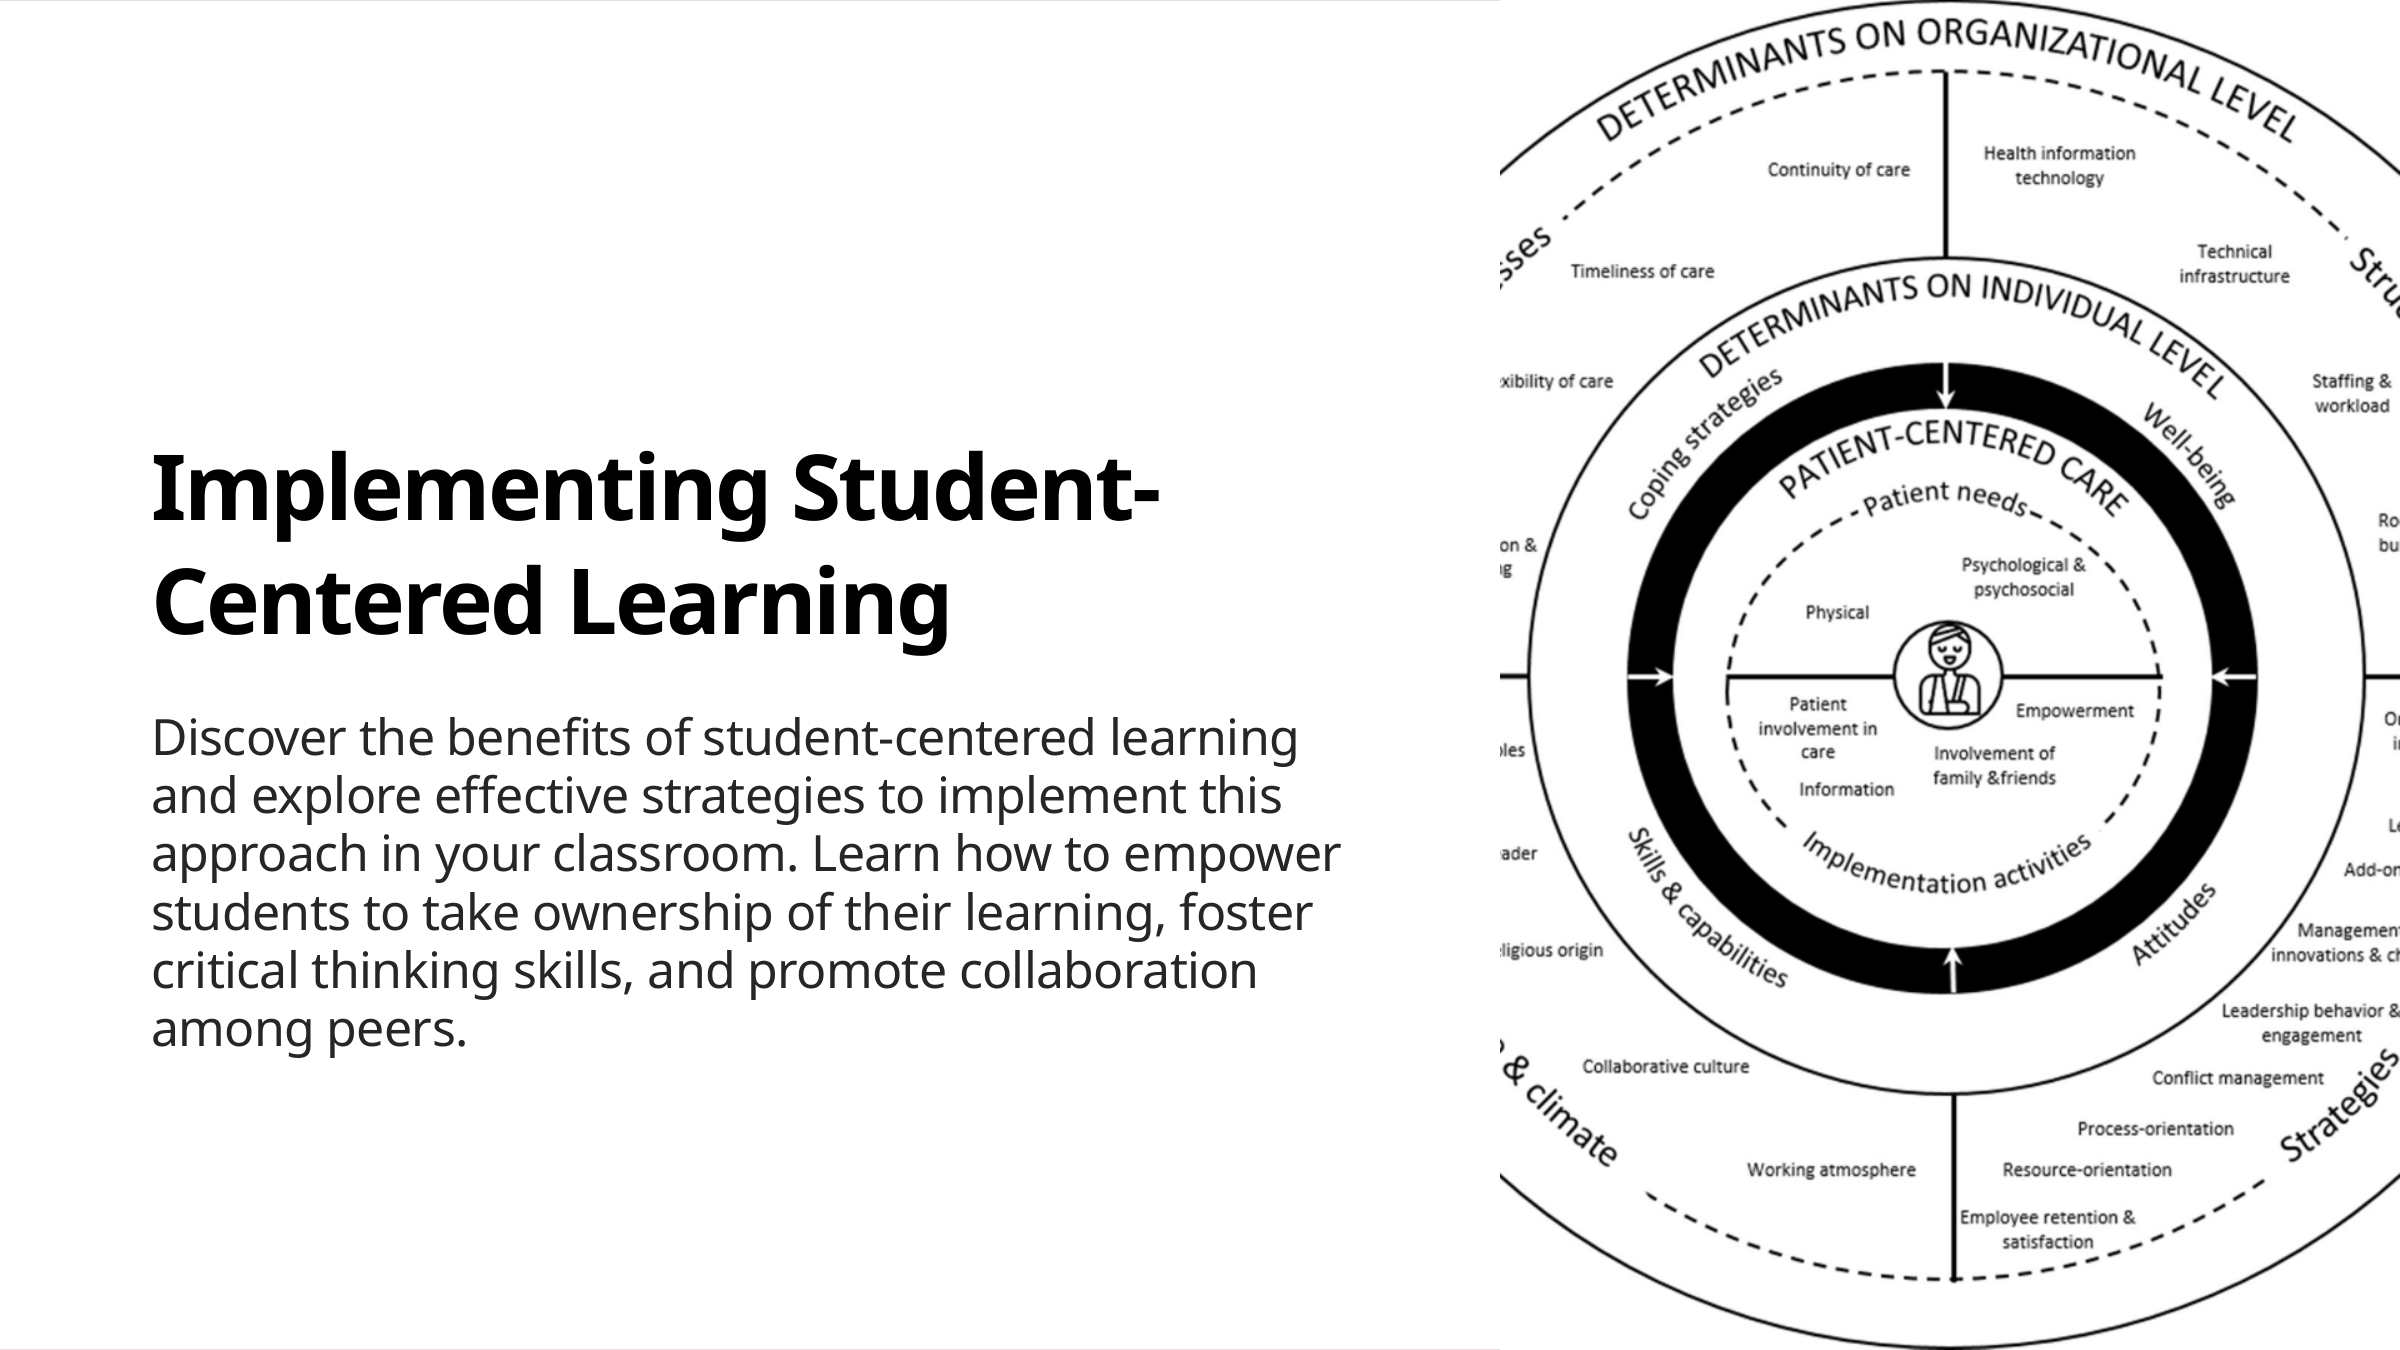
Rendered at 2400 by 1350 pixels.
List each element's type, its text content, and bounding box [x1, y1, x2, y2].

text_box Discover the benefits of student-centered learning and explore effective strategies to implement this approach in your classroom. Learn how to empower students to take ownership of their learning, foster critical thinking skills, and promote collaboration among peers. [136, 699, 1364, 933]
text_box Implementing Student-Centered Learning [136, 417, 1364, 645]
text_box [0, 0, 1499, 1350]
picture [1499, 0, 2400, 1350]
